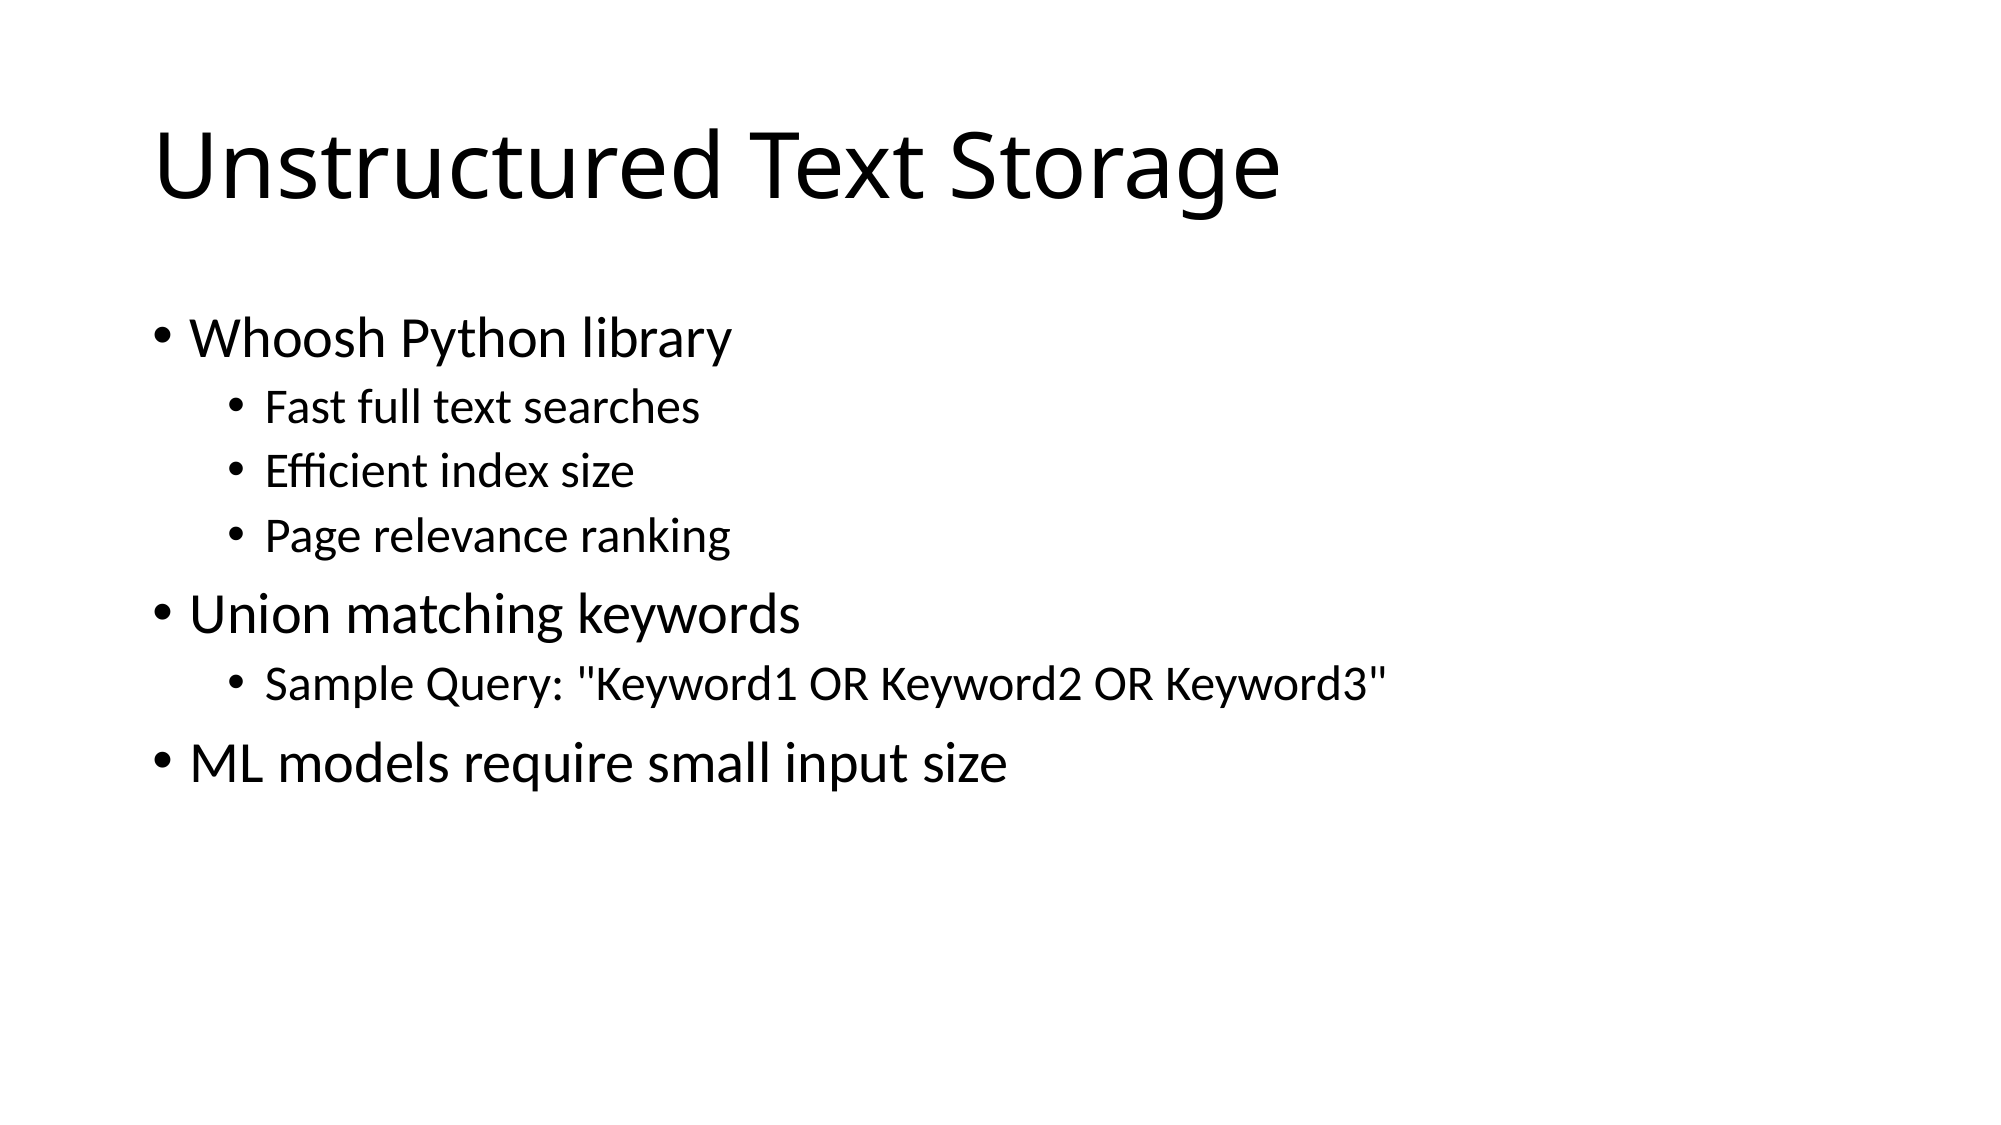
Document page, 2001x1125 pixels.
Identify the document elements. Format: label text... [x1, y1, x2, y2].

list Whoosh Python library Fast full text searches Efficient index size Page relevance ranking Union matching keywords Sample Query: "Keyword1 OR Keyword2 OR Keyword3" ML models require small input size [137, 299, 1863, 1014]
title Unstructured Text Storage [137, 59, 1863, 278]
